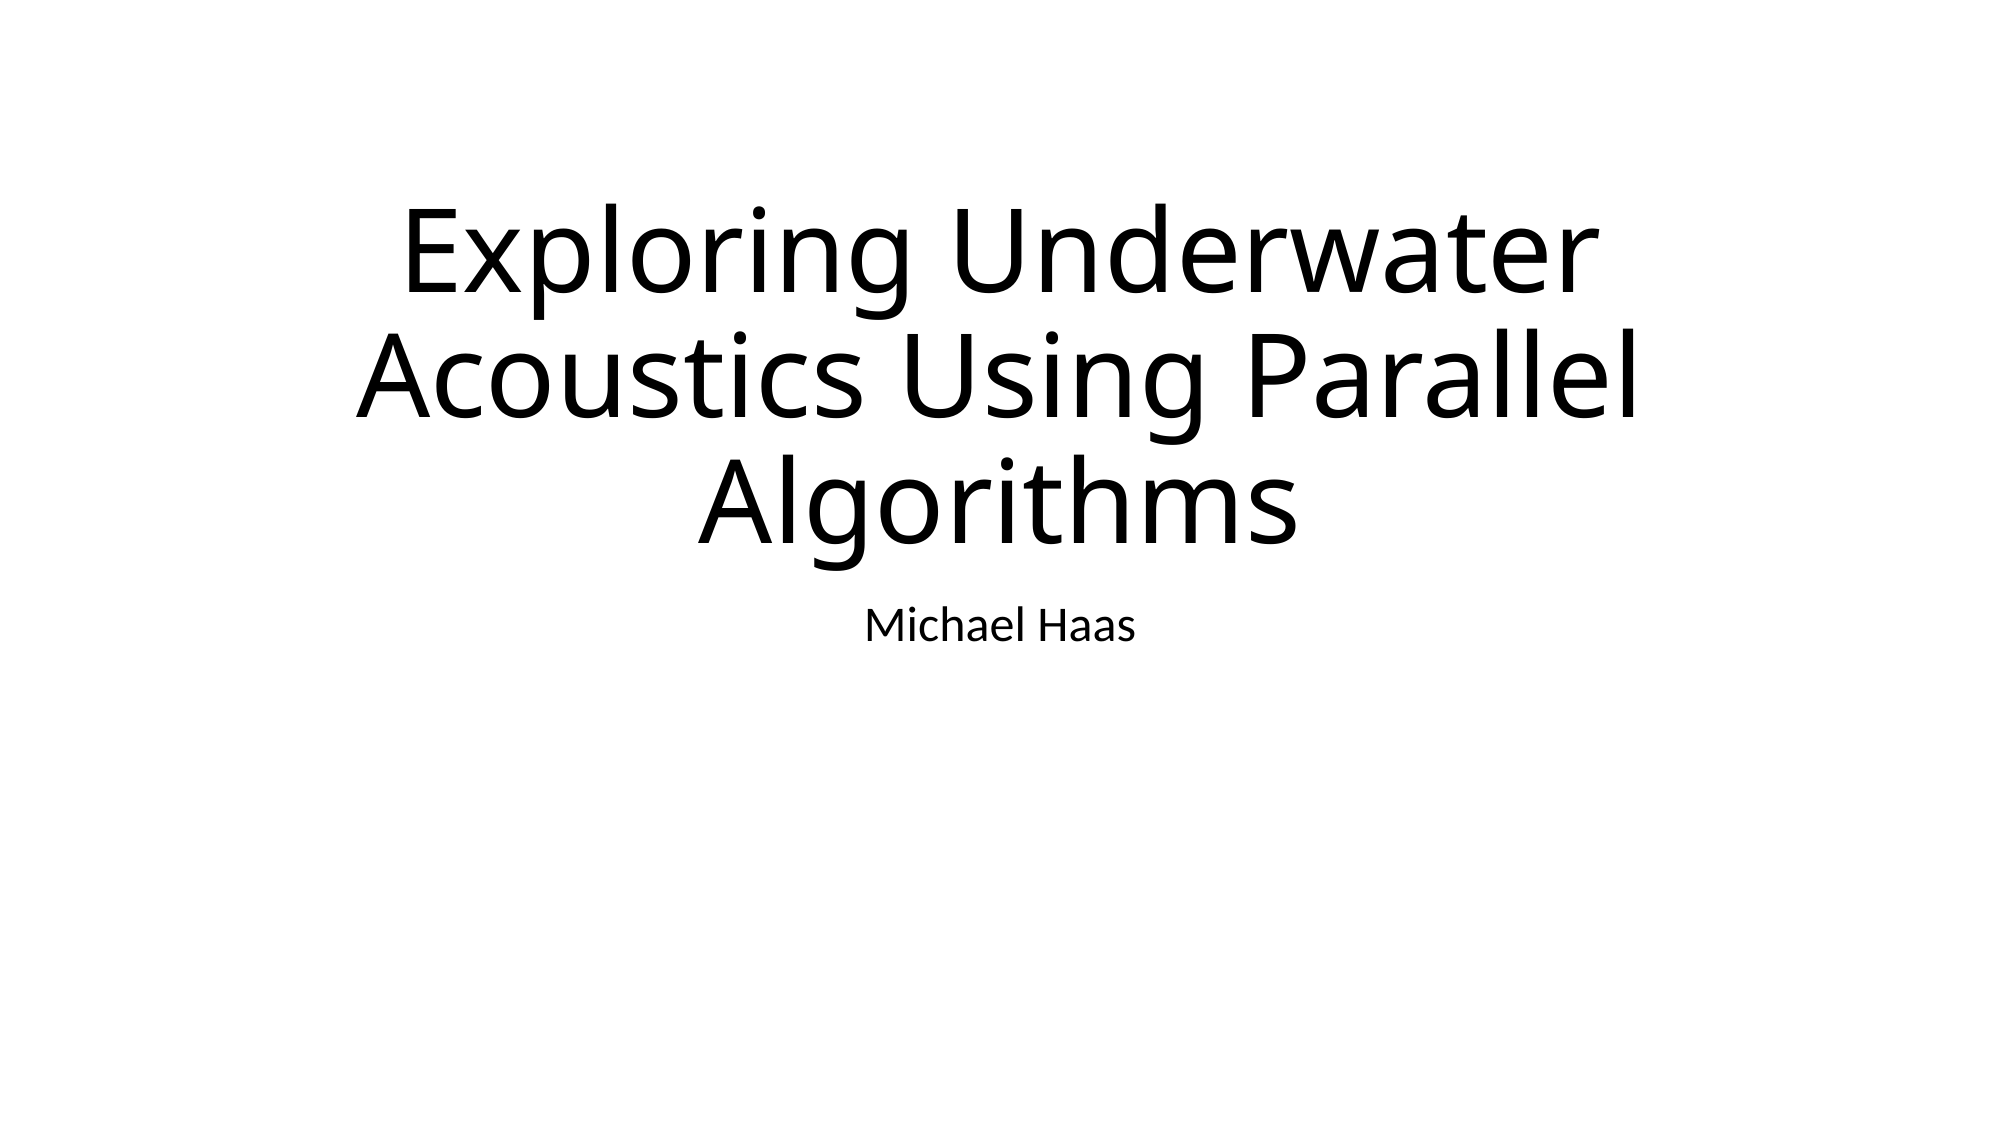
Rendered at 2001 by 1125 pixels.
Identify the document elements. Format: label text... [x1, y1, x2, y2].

title Exploring Underwater Acoustics Using Parallel Algorithms [249, 184, 1750, 576]
subtitle Michael Haas [249, 590, 1750, 863]
